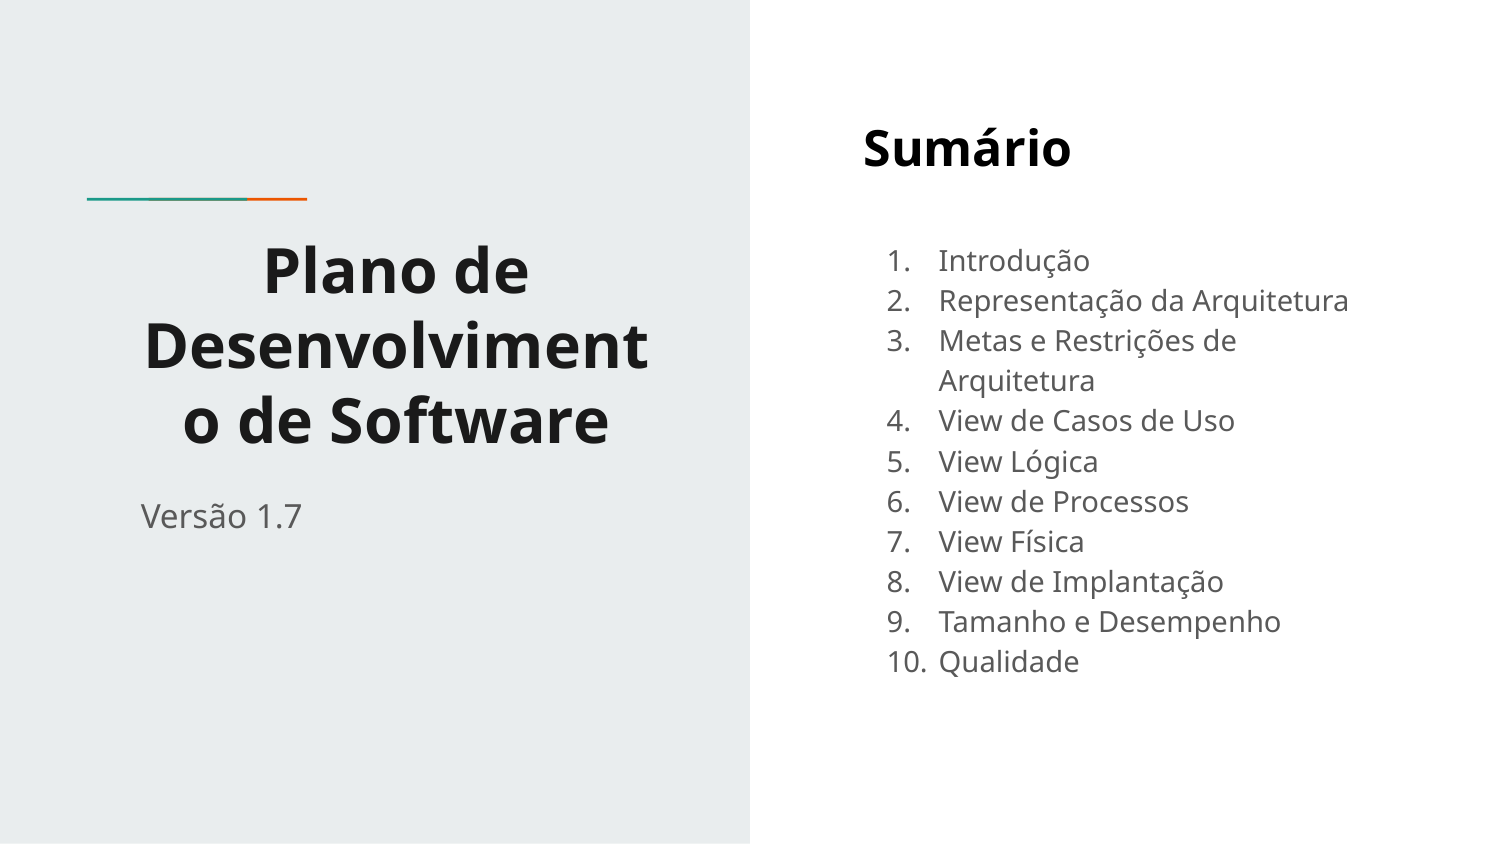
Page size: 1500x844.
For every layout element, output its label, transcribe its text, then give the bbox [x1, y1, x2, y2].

text_box Sumário [848, 115, 1406, 178]
subtitle Versão 1.7 [125, 480, 668, 605]
list Introdução Representação da Arquitetura Metas e Restrições de Arquitetura View de Casos de Uso View Lógica View de Processos View Física View de Implantação Tamanho e Desempenho Qualidade [848, 221, 1403, 719]
title Plano de Desenvolvimento de Software [119, 216, 674, 494]
